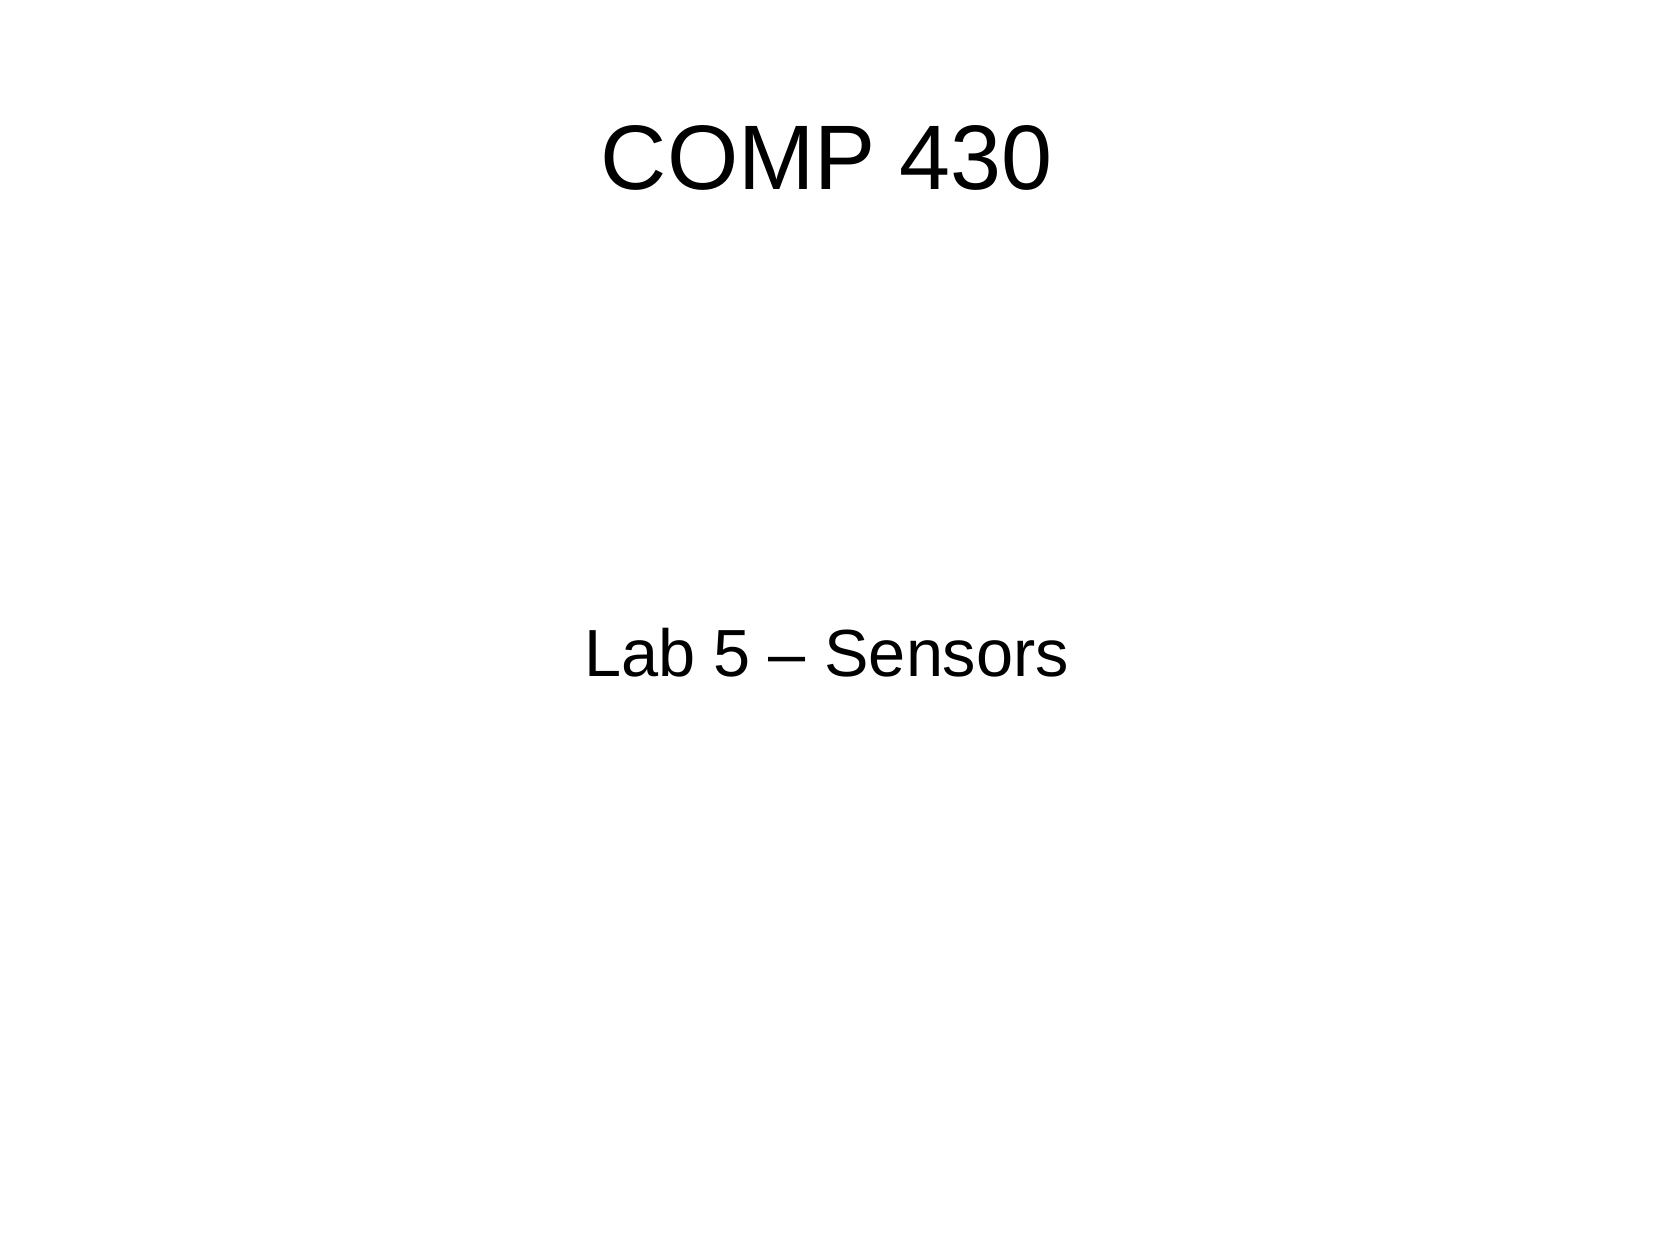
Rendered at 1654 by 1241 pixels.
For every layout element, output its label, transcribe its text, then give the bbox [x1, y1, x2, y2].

text_box Lab 5 – Sensors [82, 290, 1571, 1010]
text_box COMP 430 [82, 49, 1571, 257]
